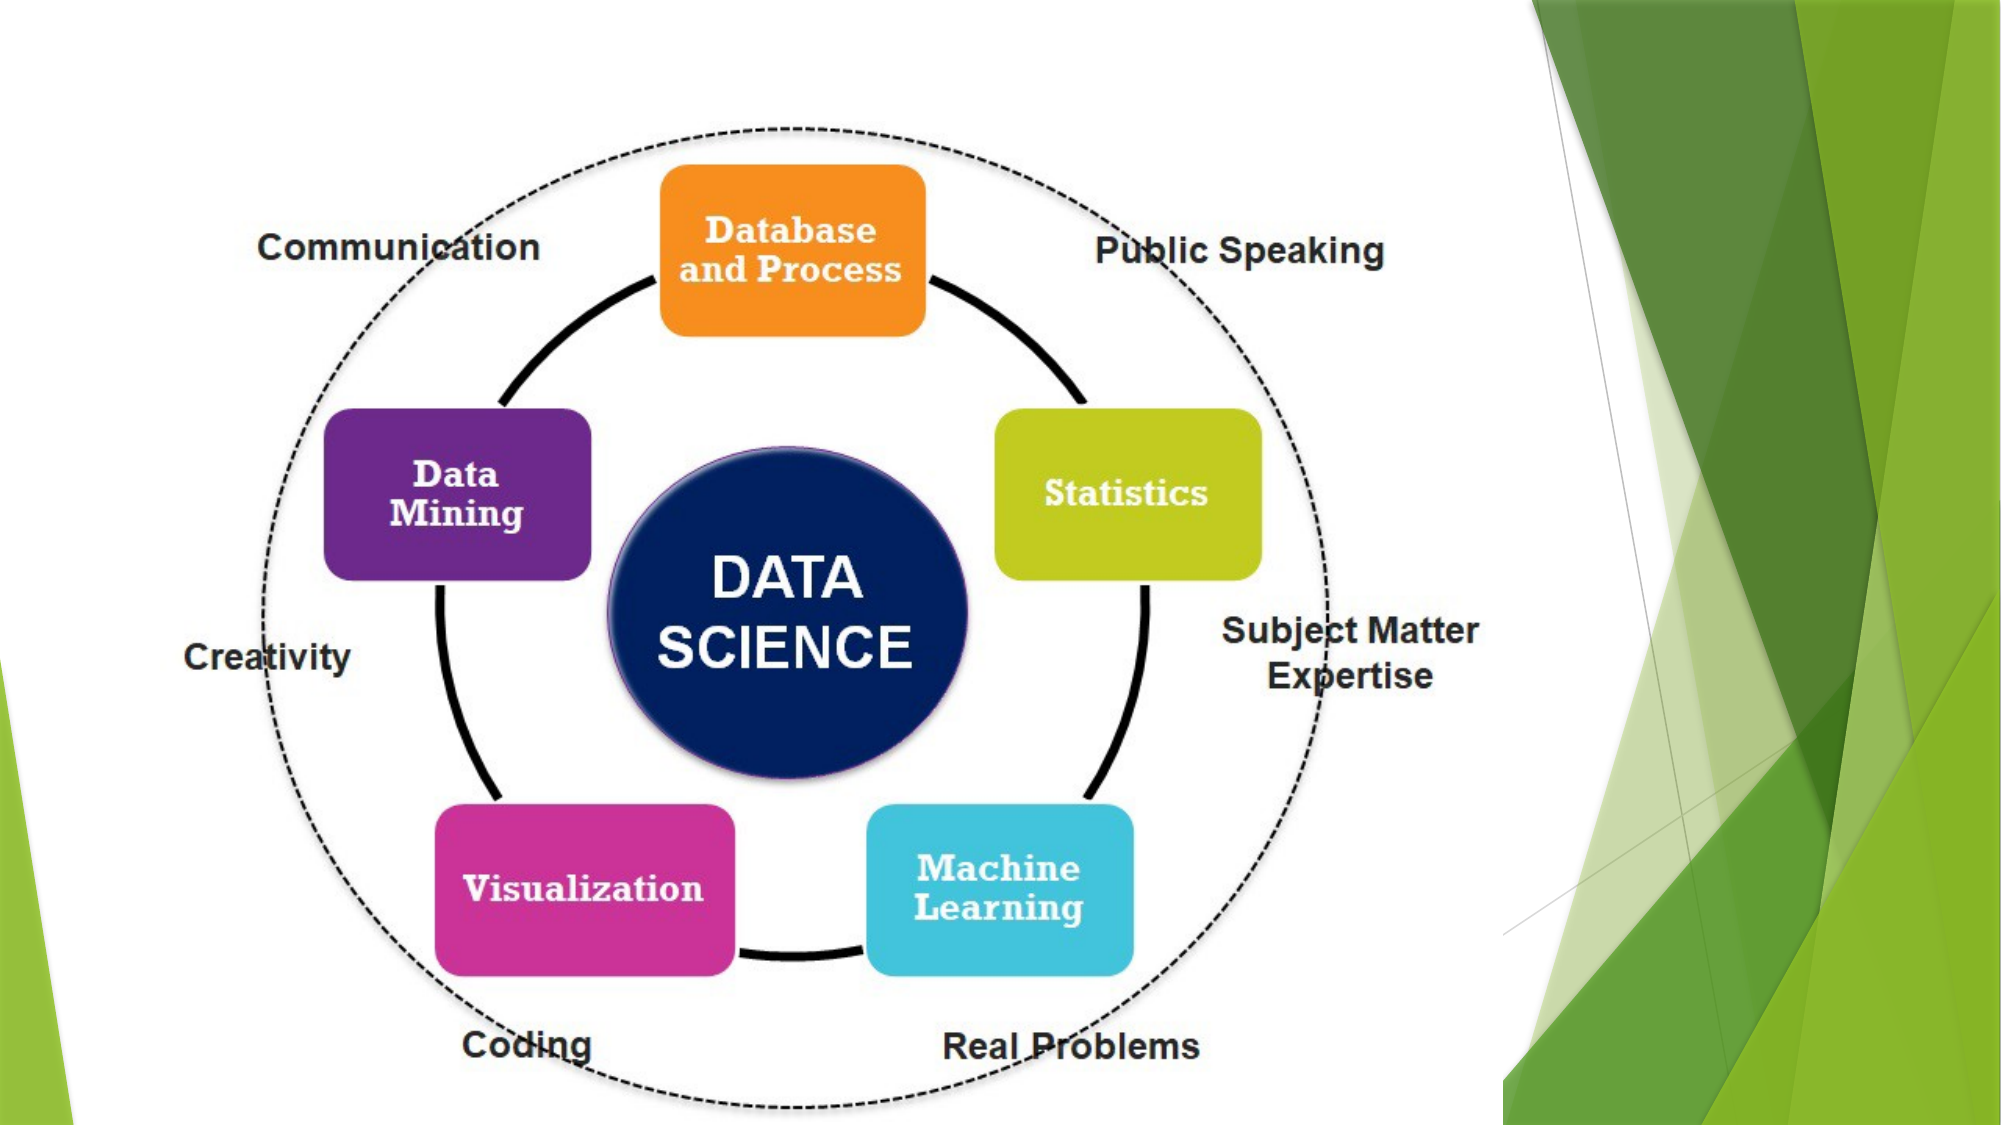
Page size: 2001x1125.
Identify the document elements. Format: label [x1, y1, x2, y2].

picture [159, 121, 1504, 1125]
